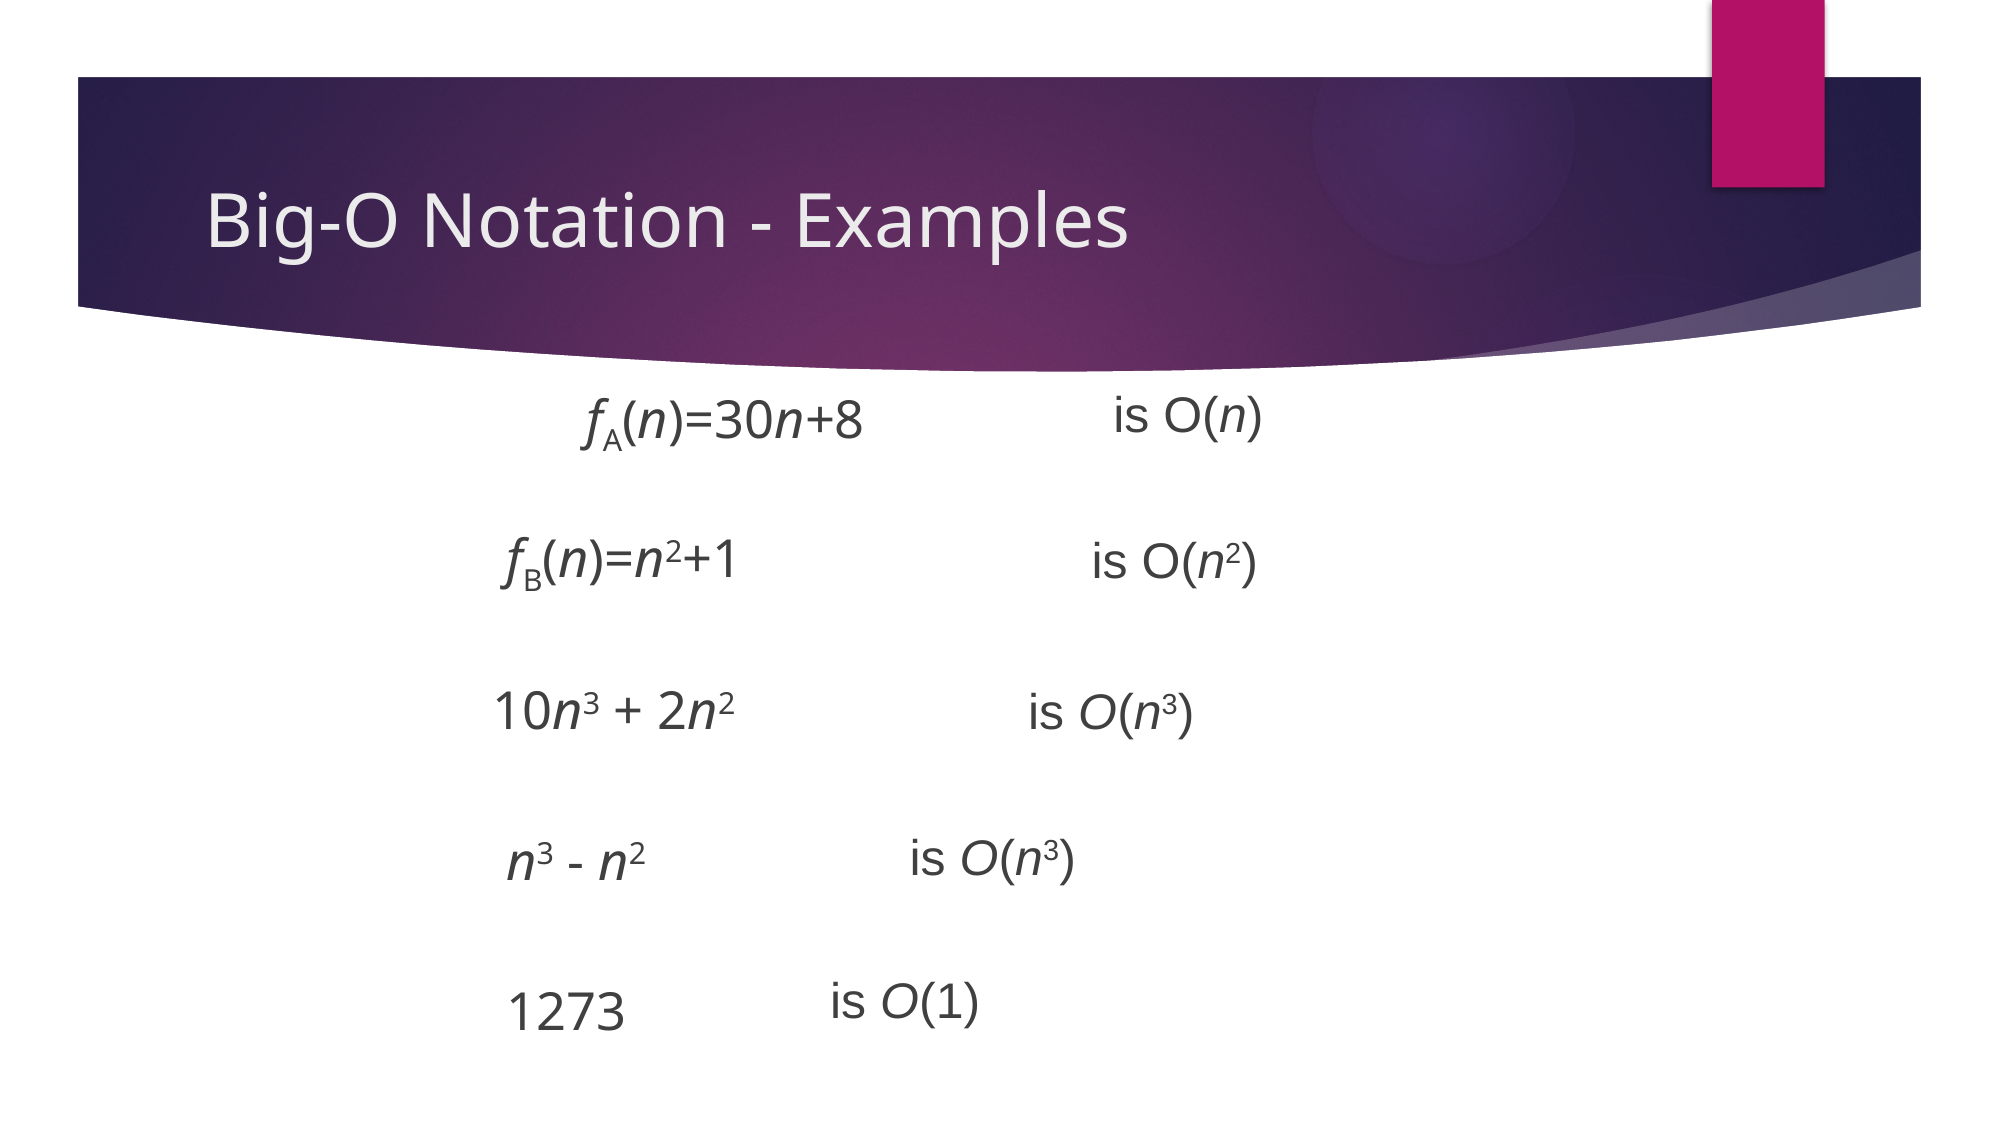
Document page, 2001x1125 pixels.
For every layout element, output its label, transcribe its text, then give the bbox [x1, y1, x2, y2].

title Big-O Notation - Examples [189, 159, 1627, 276]
list fA(n)=30n+8 fB(n)=n2+1 10n3 + 2n2 n3 - n2 1273 [229, 304, 1505, 1055]
text_box is O(n3) [894, 824, 1091, 894]
text_box is O(n3) [1013, 679, 1224, 748]
text_box is O(n) [1098, 374, 1293, 450]
text_box is O(1) [815, 967, 996, 1037]
text_box is O(n2) [1076, 527, 1274, 597]
